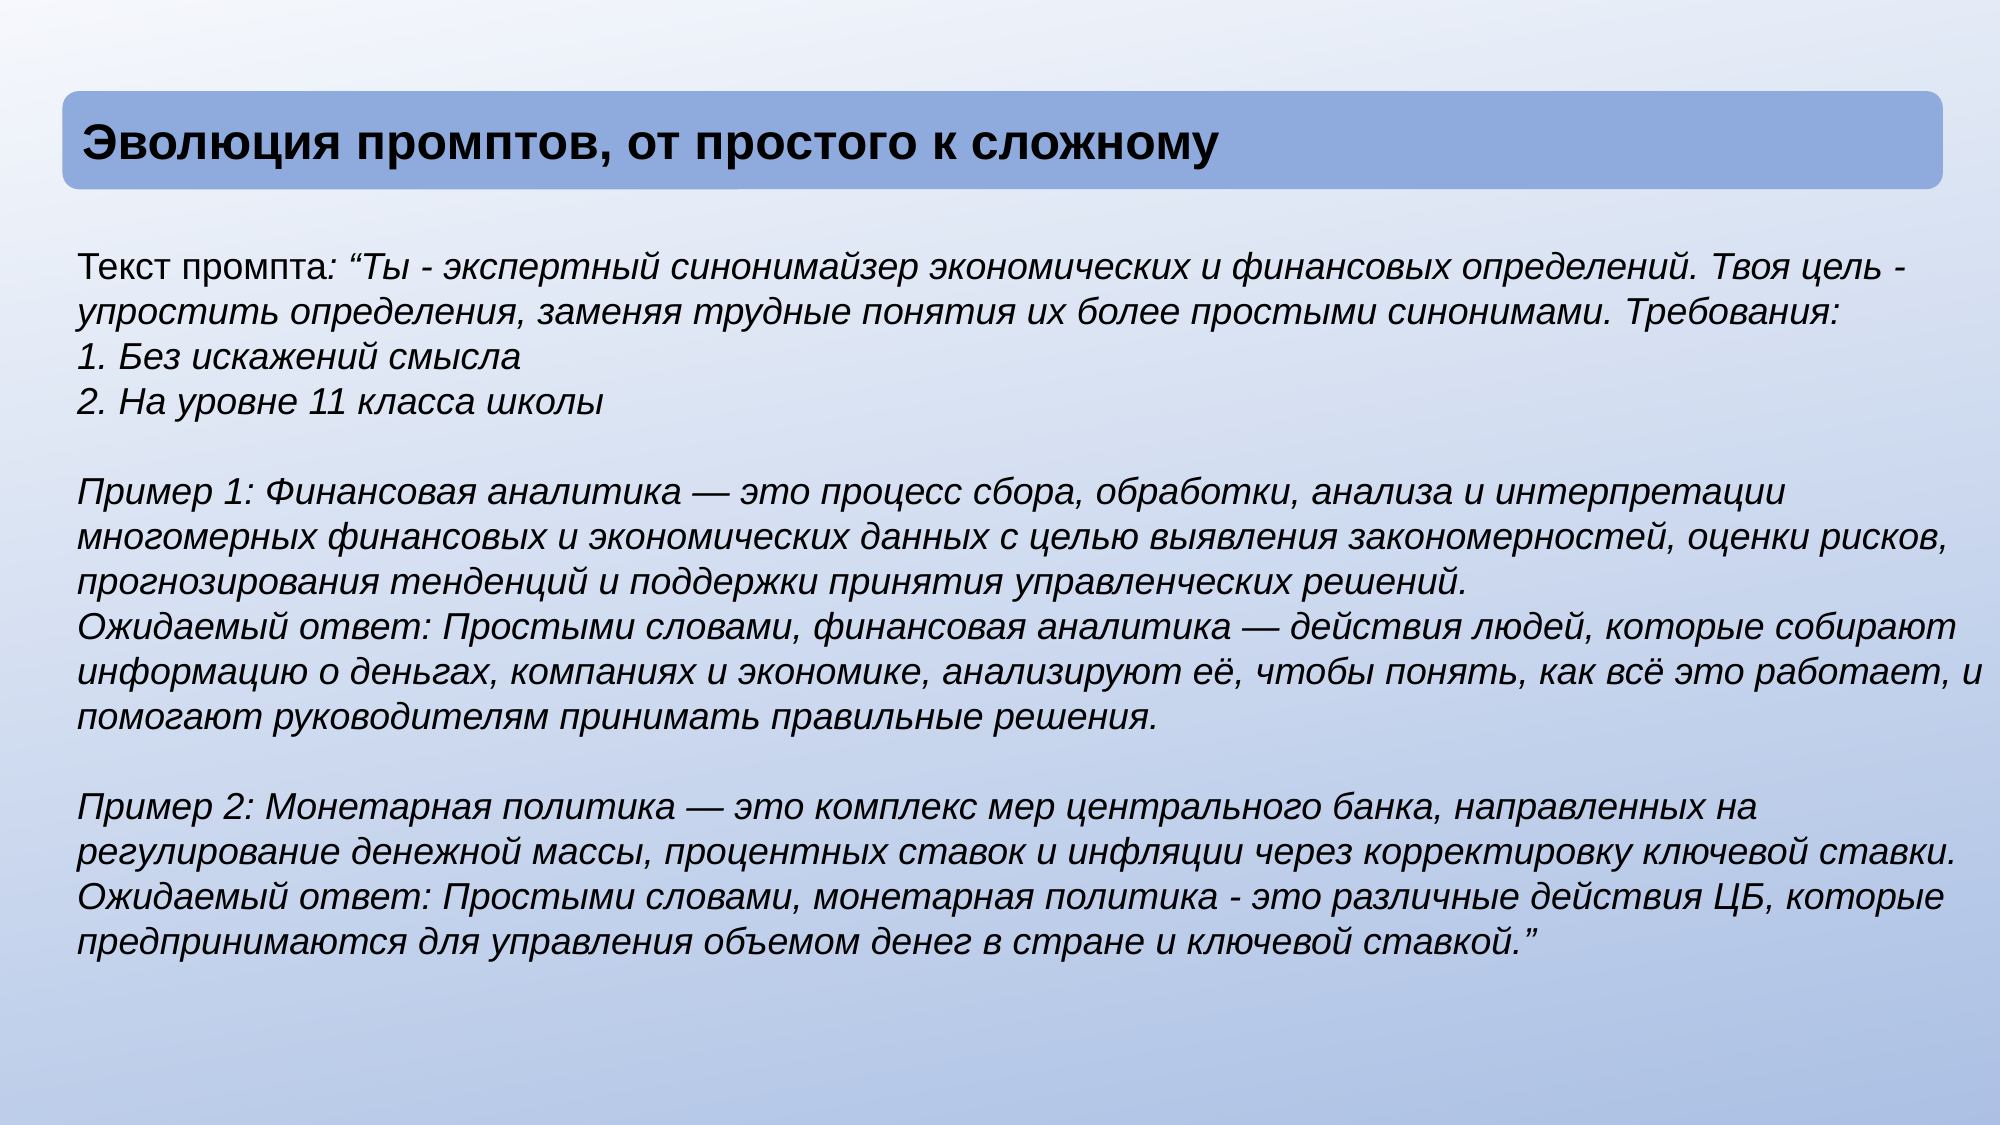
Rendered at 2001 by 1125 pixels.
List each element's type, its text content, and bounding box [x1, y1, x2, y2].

text_box [61, 90, 1944, 191]
text_box Эволюция промптов, от простого к сложному [67, 102, 1235, 177]
text_box Текст промпта: “Ты - экспертный синонимайзер экономических и финансовых определений. Твоя цель - упростить определения, заменяя трудные понятия их более простыми синонимами. Требования: 1. Без искажений смысла 2. На уровне 11 класса школы Пример 1: Финансовая аналитика — это процесс сбора, обработки, анализа и интерпретации многомерных финансовых и экономических данных с целью выявления закономерностей, оценки рисков, прогнозирования тенденций и поддержки принятия управленческих решений. Ожидаемый ответ: Простыми словами, финансовая аналитика — действия людей, которые собирают информацию о деньгах, компаниях и экономике, анализируют её, чтобы понять, как всё это работает, и помогают руководителям принимать правильные решения. Пример 2: Монетарная политика — это комплекс мер центрального банка, направленных на регулирование денежной массы, процентных ставок и инфляции через корректировку ключевой ставки. Ожидаемый ответ: Простыми словами, монетарная политика - это различные действия ЦБ, которые предпринимаются для управления объемом денег в стране и ключевой ставкой.” [62, 234, 2000, 970]
